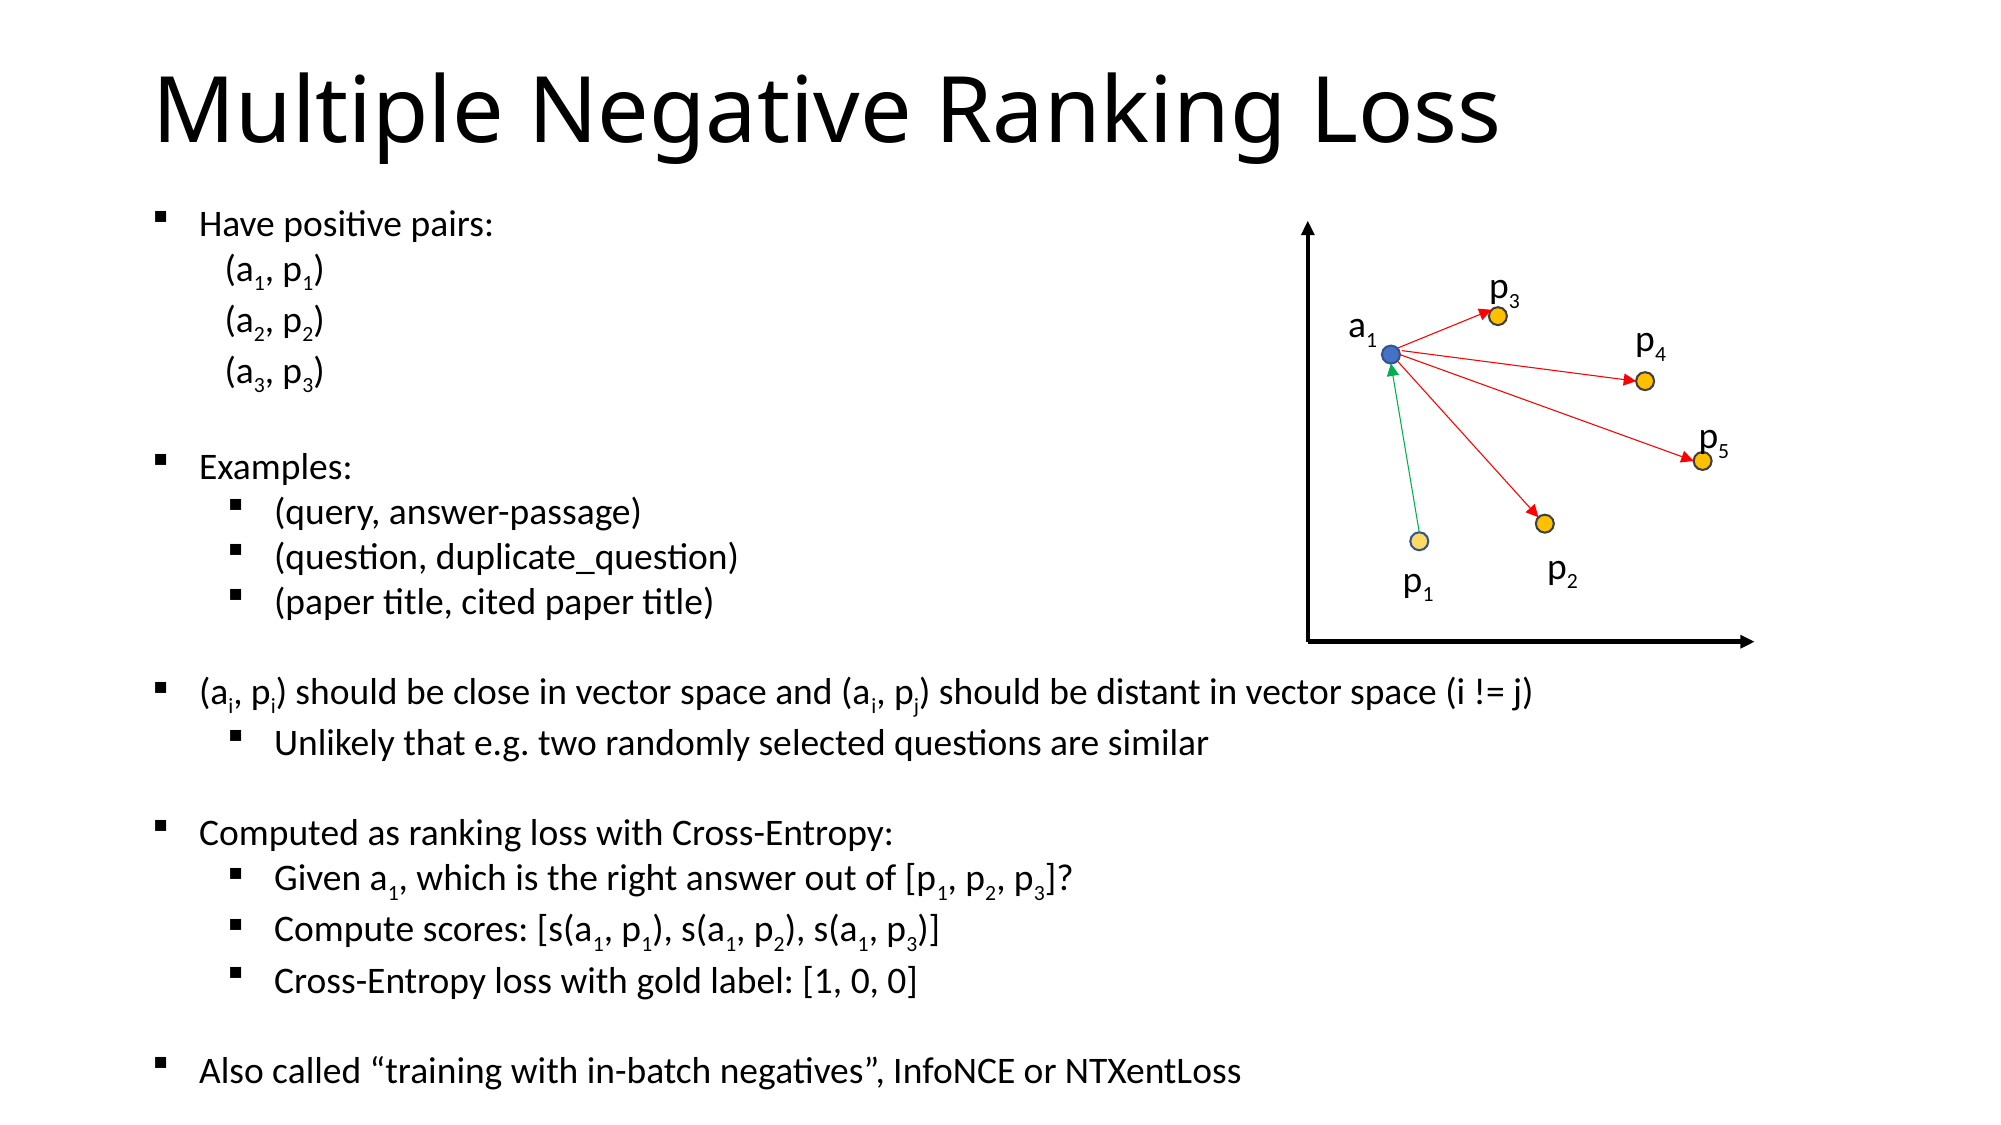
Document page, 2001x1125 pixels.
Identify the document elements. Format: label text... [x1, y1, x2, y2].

title Multiple Negative Ranking Loss [137, 3, 1863, 222]
text_box p3 [1474, 253, 1535, 320]
text_box p1 [1388, 547, 1449, 614]
text_box p5 [1683, 404, 1745, 471]
text_box a1 [1333, 292, 1395, 359]
text_box p2 [1532, 534, 1593, 601]
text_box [1399, 354, 1694, 461]
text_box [1402, 350, 1637, 354]
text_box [1397, 309, 1492, 349]
text_box [1409, 531, 1430, 547]
text_box Have positive pairs: (a1, p1) (a2, p2) (a3, p3) Examples: (query, answer-passage) (question, duplicate_question) (paper title, cited paper title) (ai, pi) should be close in vector space and (ai, pj) should be distant in vector space (i != j) Unlikely that e.g. two randomly selected questions are similar Computed as ranking loss with Cross-Entropy: Given a1, which is the right answer out of [p1, p2, p3]? Compute scores: [s(a1, p1), s(a1, p2), s(a1, p3)] Cross-Entropy loss with gold label: [1, 0, 0] Also called “training with in-batch negatives”, InfoNCE or NTXentLoss [137, 222, 1835, 1098]
text_box [1382, 345, 1401, 365]
text_box [1534, 513, 1555, 534]
text_box [1492, 320, 1507, 327]
text_box p4 [1620, 307, 1681, 354]
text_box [1390, 363, 1420, 533]
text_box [1397, 360, 1539, 518]
